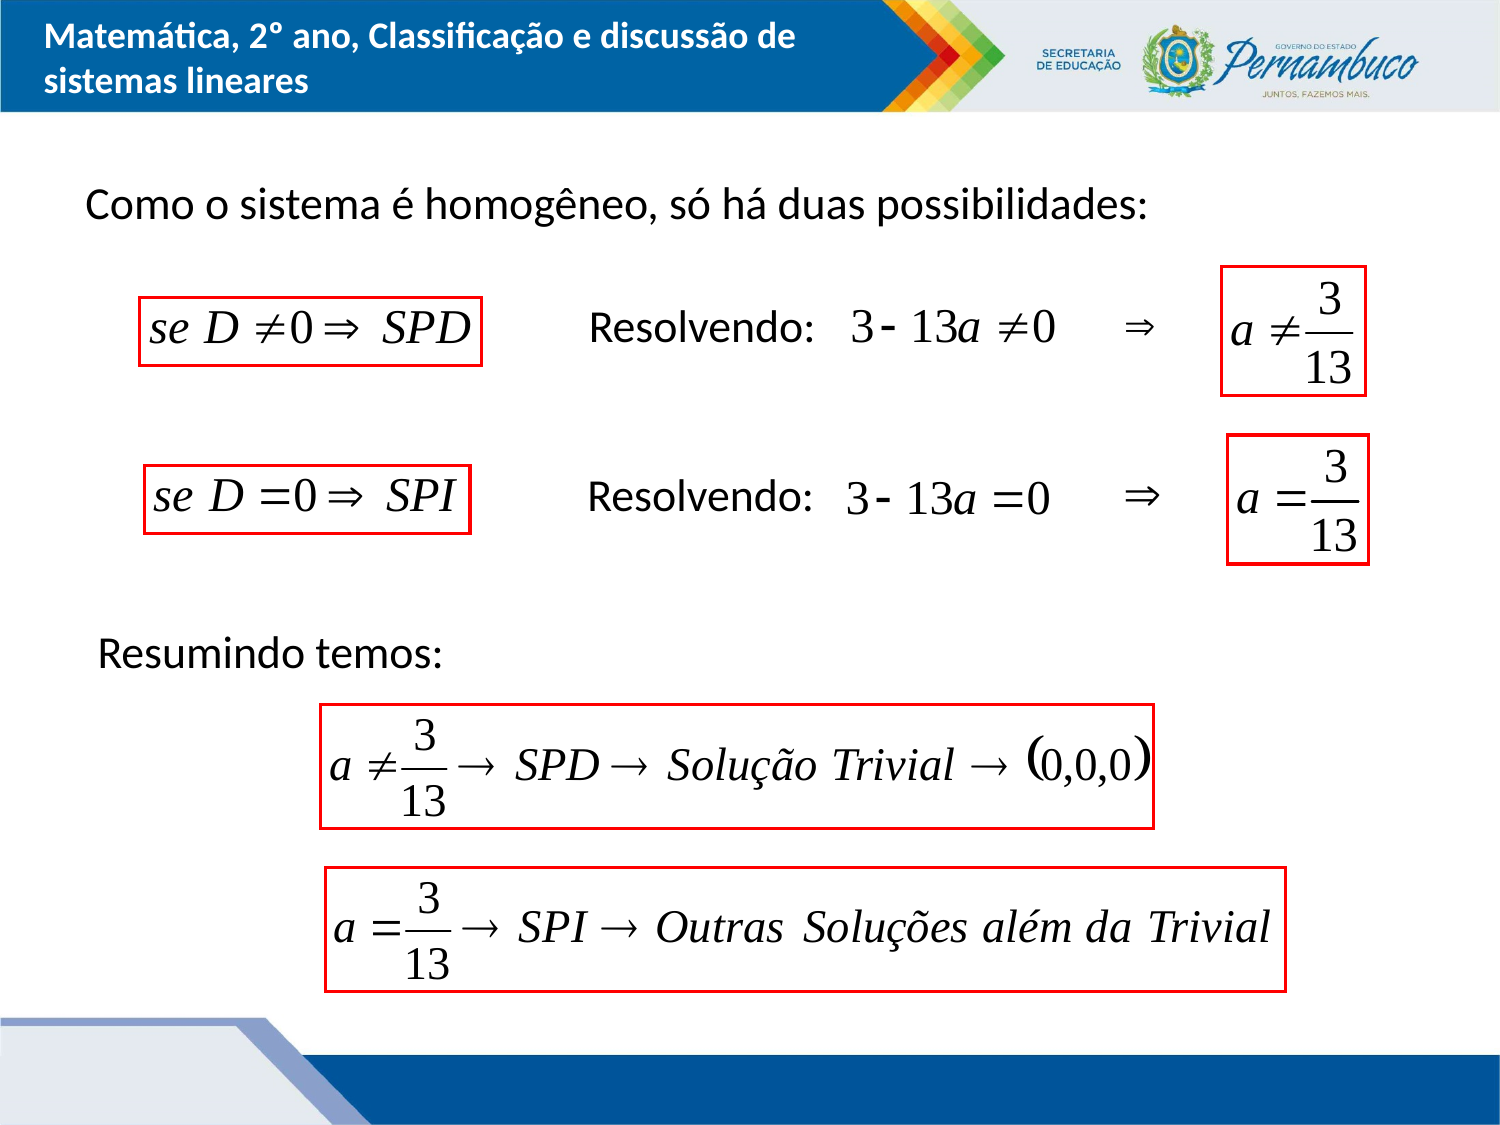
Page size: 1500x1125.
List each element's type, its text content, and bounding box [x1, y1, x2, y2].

text_box Resolvendo: [573, 296, 1041, 370]
picture [0, 0, 1500, 1125]
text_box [1228, 436, 1368, 563]
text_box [839, 469, 1059, 527]
text_box Resumindo temos: [82, 621, 1500, 693]
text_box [321, 705, 1153, 828]
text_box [1118, 309, 1170, 351]
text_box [141, 298, 481, 364]
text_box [1117, 473, 1179, 523]
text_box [145, 466, 469, 533]
text_box Como o sistema é homogêneo, só há duas possibilidades: [70, 172, 1500, 256]
text_box Resolvendo: [572, 464, 1040, 538]
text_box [1222, 267, 1365, 395]
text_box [844, 298, 1063, 356]
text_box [326, 868, 1285, 990]
